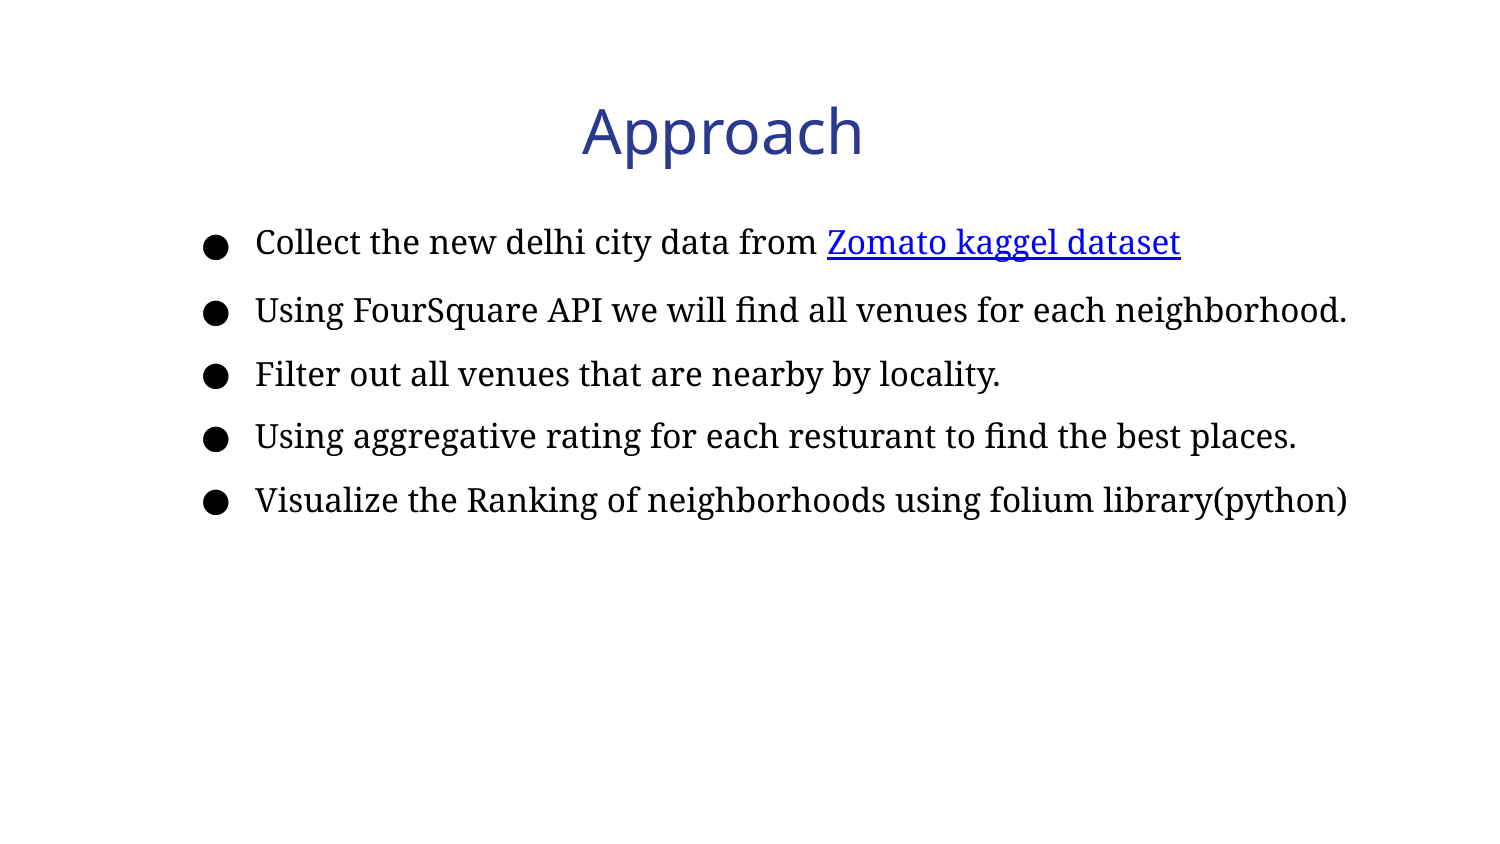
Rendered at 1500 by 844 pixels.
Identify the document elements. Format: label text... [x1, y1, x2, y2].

text_box Collect the new delhi city data from Zomato kaggel dataset Using FourSquare API we will find all venues for each neighborhood. Filter out all venues that are nearby by locality. Using aggregative rating for each resturant to find the best places. Visualize the Ranking of neighborhoods using folium library(python) [117, 180, 1383, 770]
text_box Approach [65, 88, 1383, 194]
